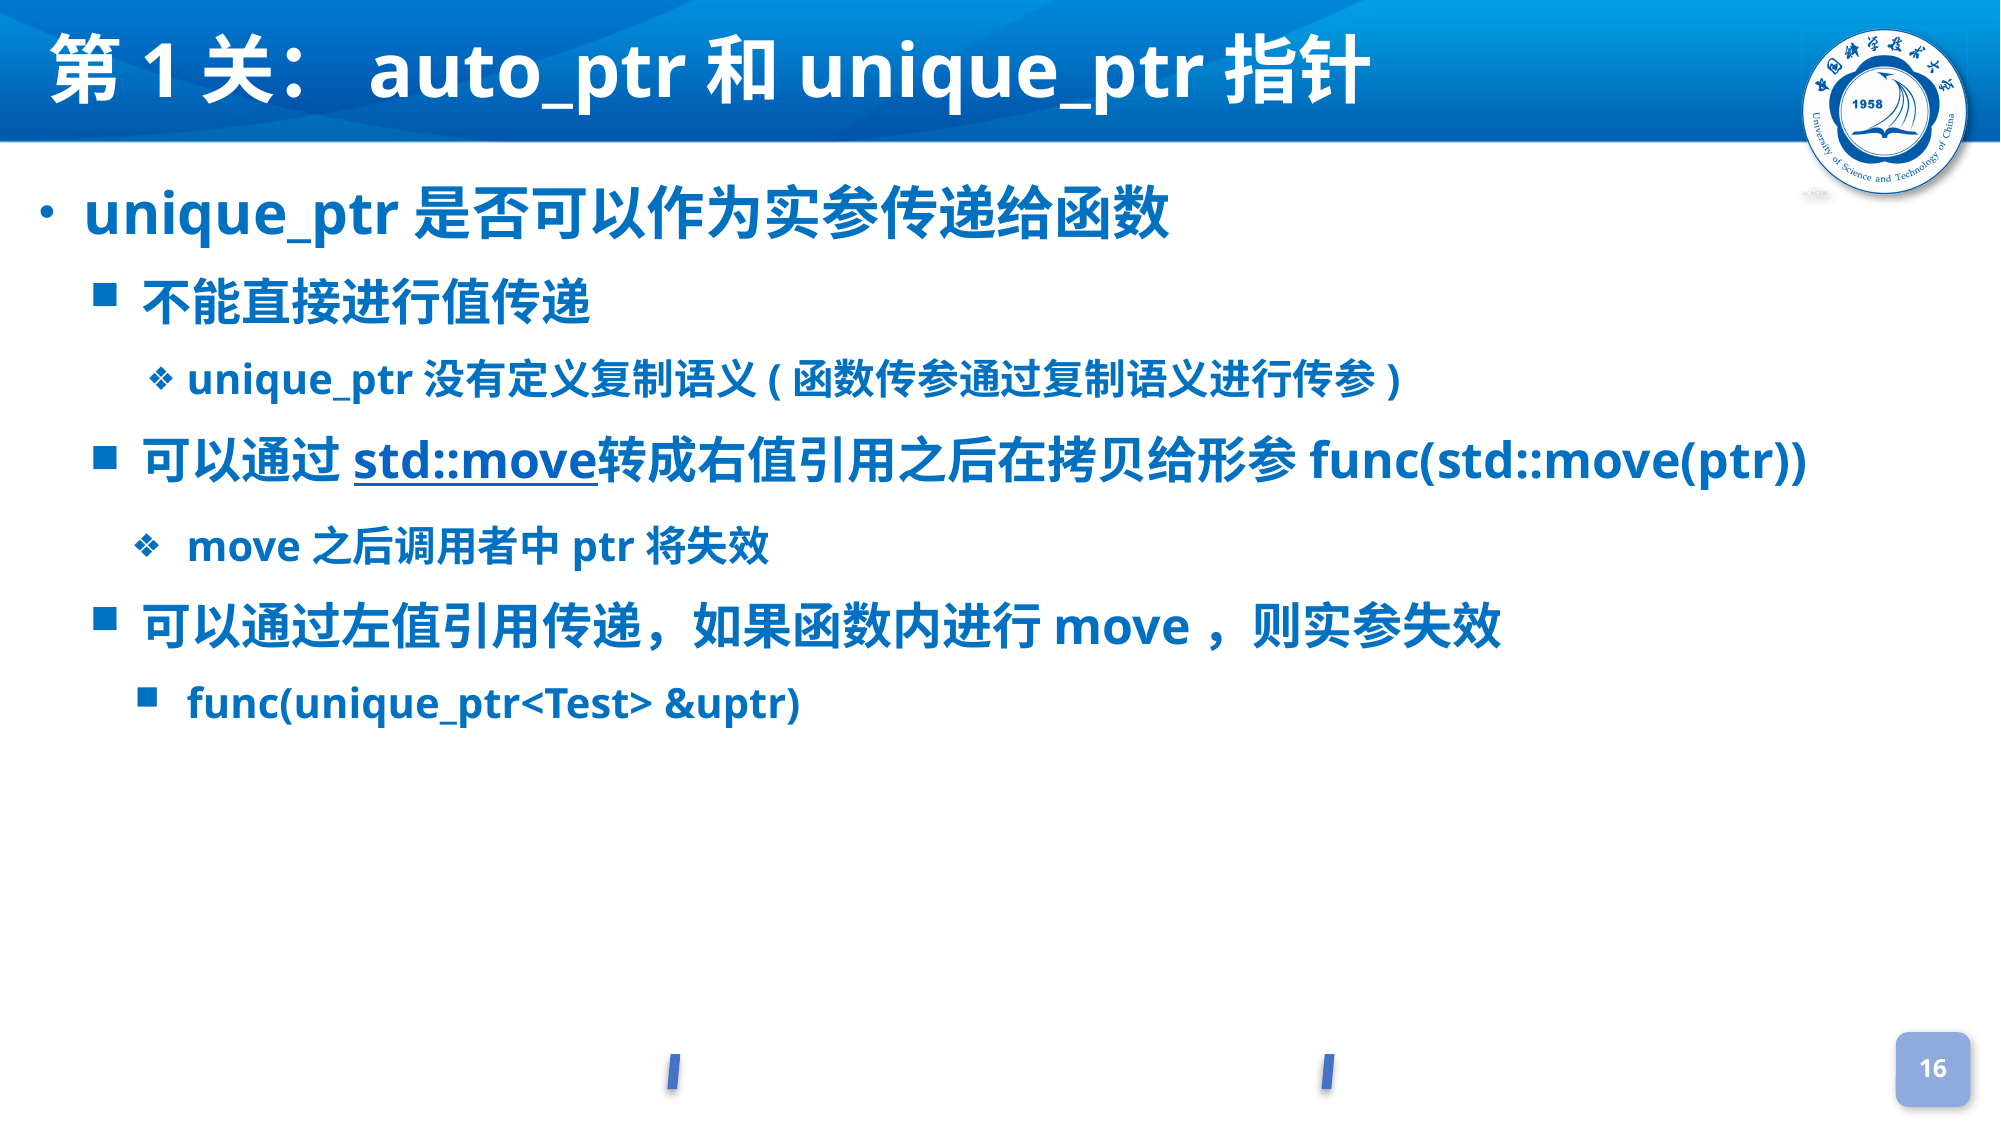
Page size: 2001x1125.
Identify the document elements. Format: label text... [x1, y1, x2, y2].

list unique_ptr是否可以作为实参传递给函数 不能直接进行值传递 unique_ptr没有定义复制语义(函数传参通过复制语义进行传参) 可以通过std::move转成右值引用之后在拷贝给形参func(std::move(ptr)) move之后调用者中ptr将失效 可以通过左值引用传递，如果函数内进行move，则实参失效 func(unique_ptr<Test> &uptr) [24, 154, 1977, 1034]
picture [0, 0, 2000, 154]
title 第1关：auto_ptr和unique_ptr指针 [32, 22, 1619, 124]
picture [134, 533, 159, 557]
picture [149, 366, 173, 390]
